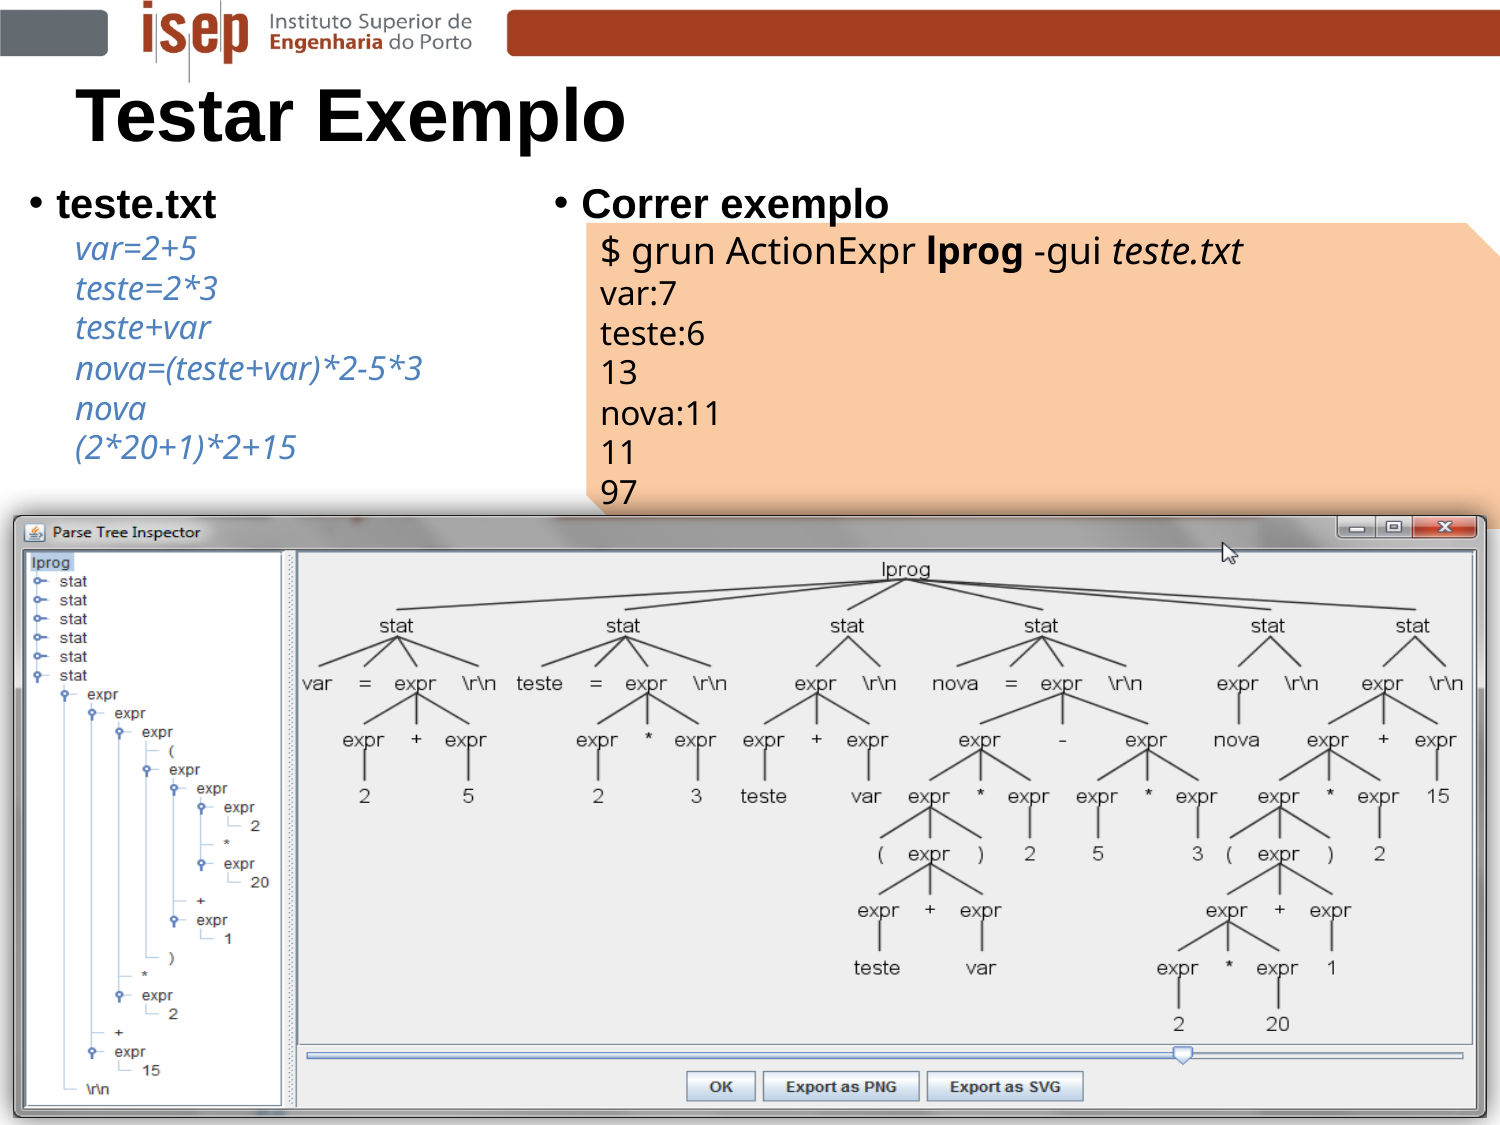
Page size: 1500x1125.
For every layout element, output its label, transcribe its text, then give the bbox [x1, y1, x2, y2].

picture [0, 0, 1500, 83]
picture [13, 515, 1487, 1118]
text_box teste.txt var=2+5 teste=2*3 teste+var nova=(teste+var)*2-5*3 nova (2*20+1)*2+15 [0, 176, 524, 504]
text_box Correr exemplo $ grun ActionExpr lprog -gui teste.txt var:7 teste:6 13 nova:11 11 97 [524, 176, 1500, 563]
text_box Testar Exemplo [75, 45, 1425, 176]
